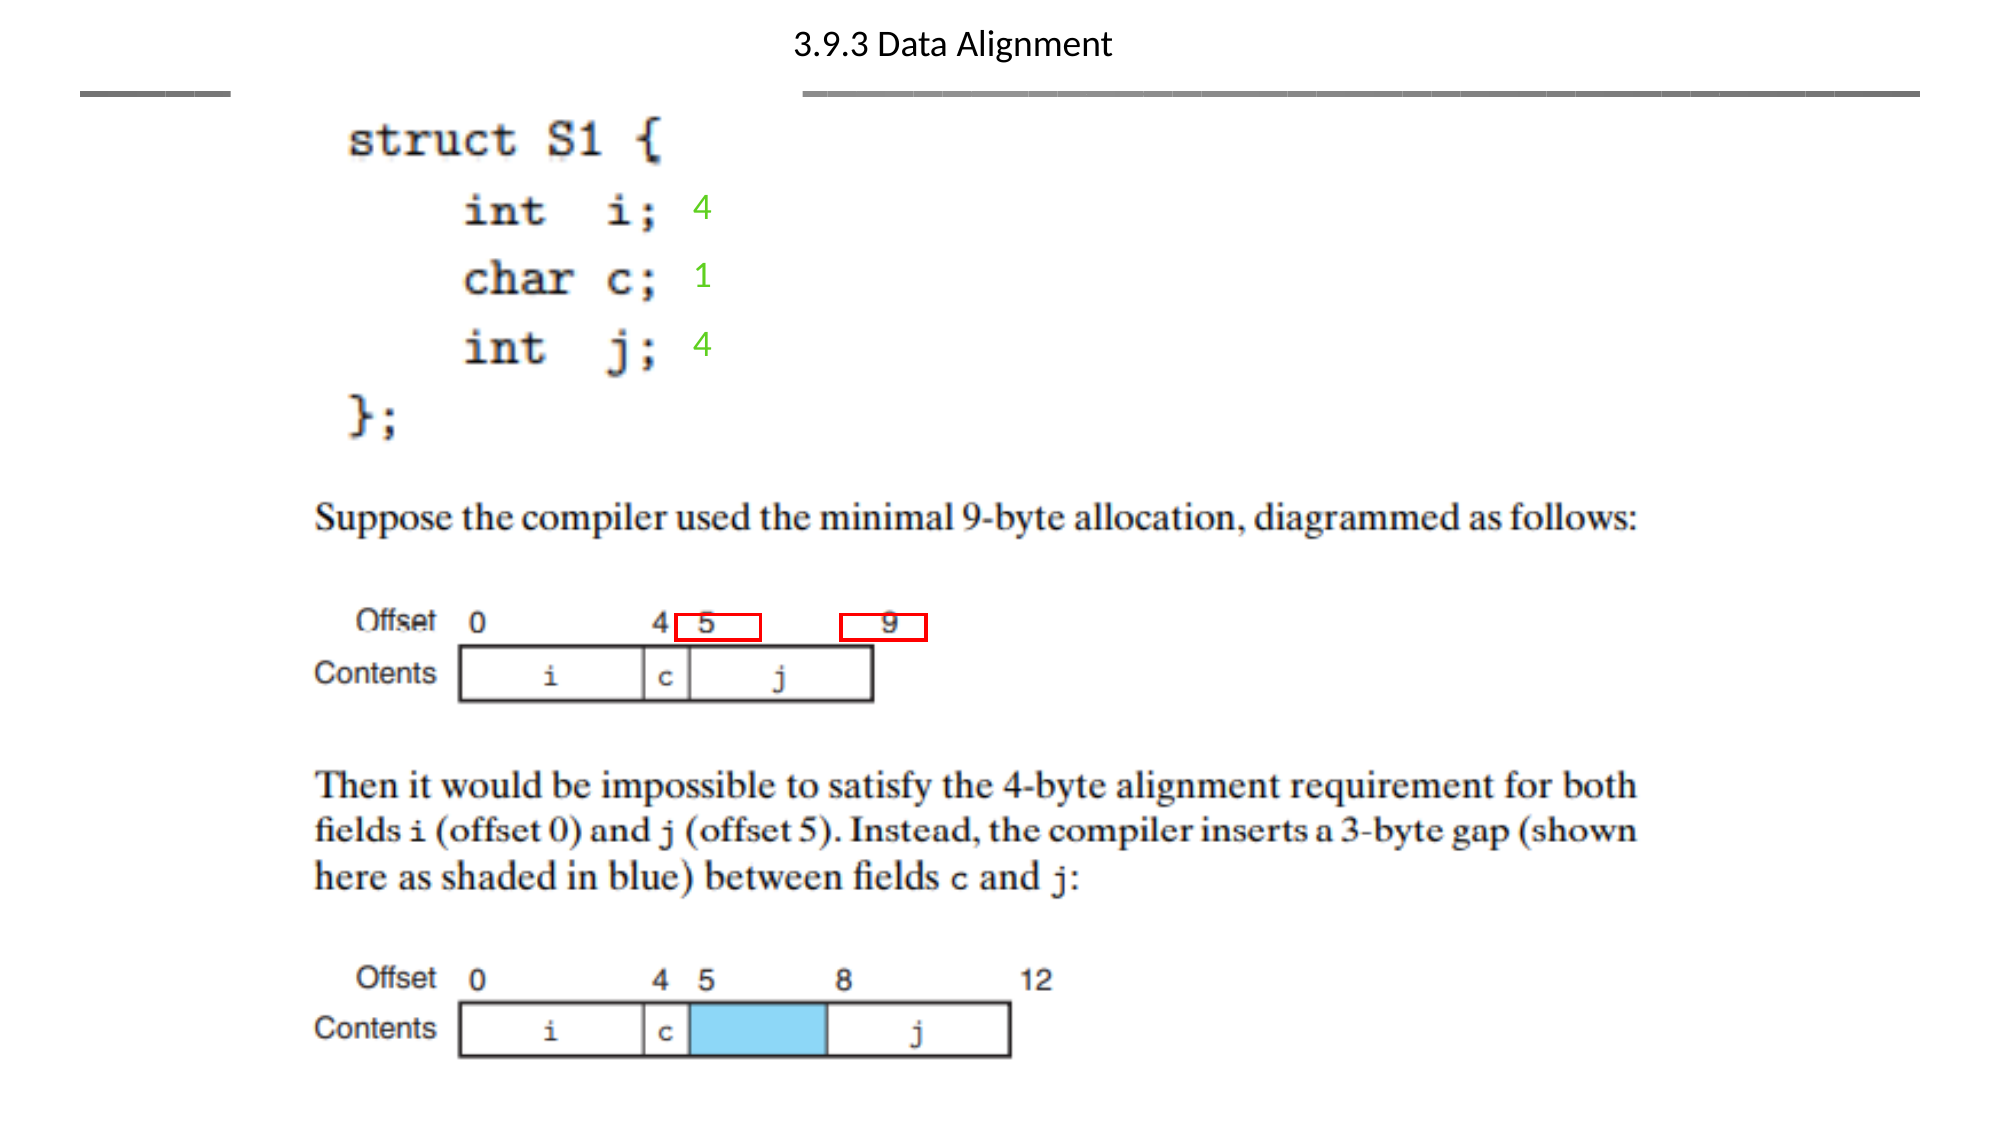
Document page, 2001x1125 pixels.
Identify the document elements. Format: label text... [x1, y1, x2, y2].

text_box [78, 89, 230, 99]
text_box [803, 89, 1922, 99]
text_box 3.9.3 Data Alignment [778, 11, 1779, 72]
picture [230, 57, 1727, 1083]
